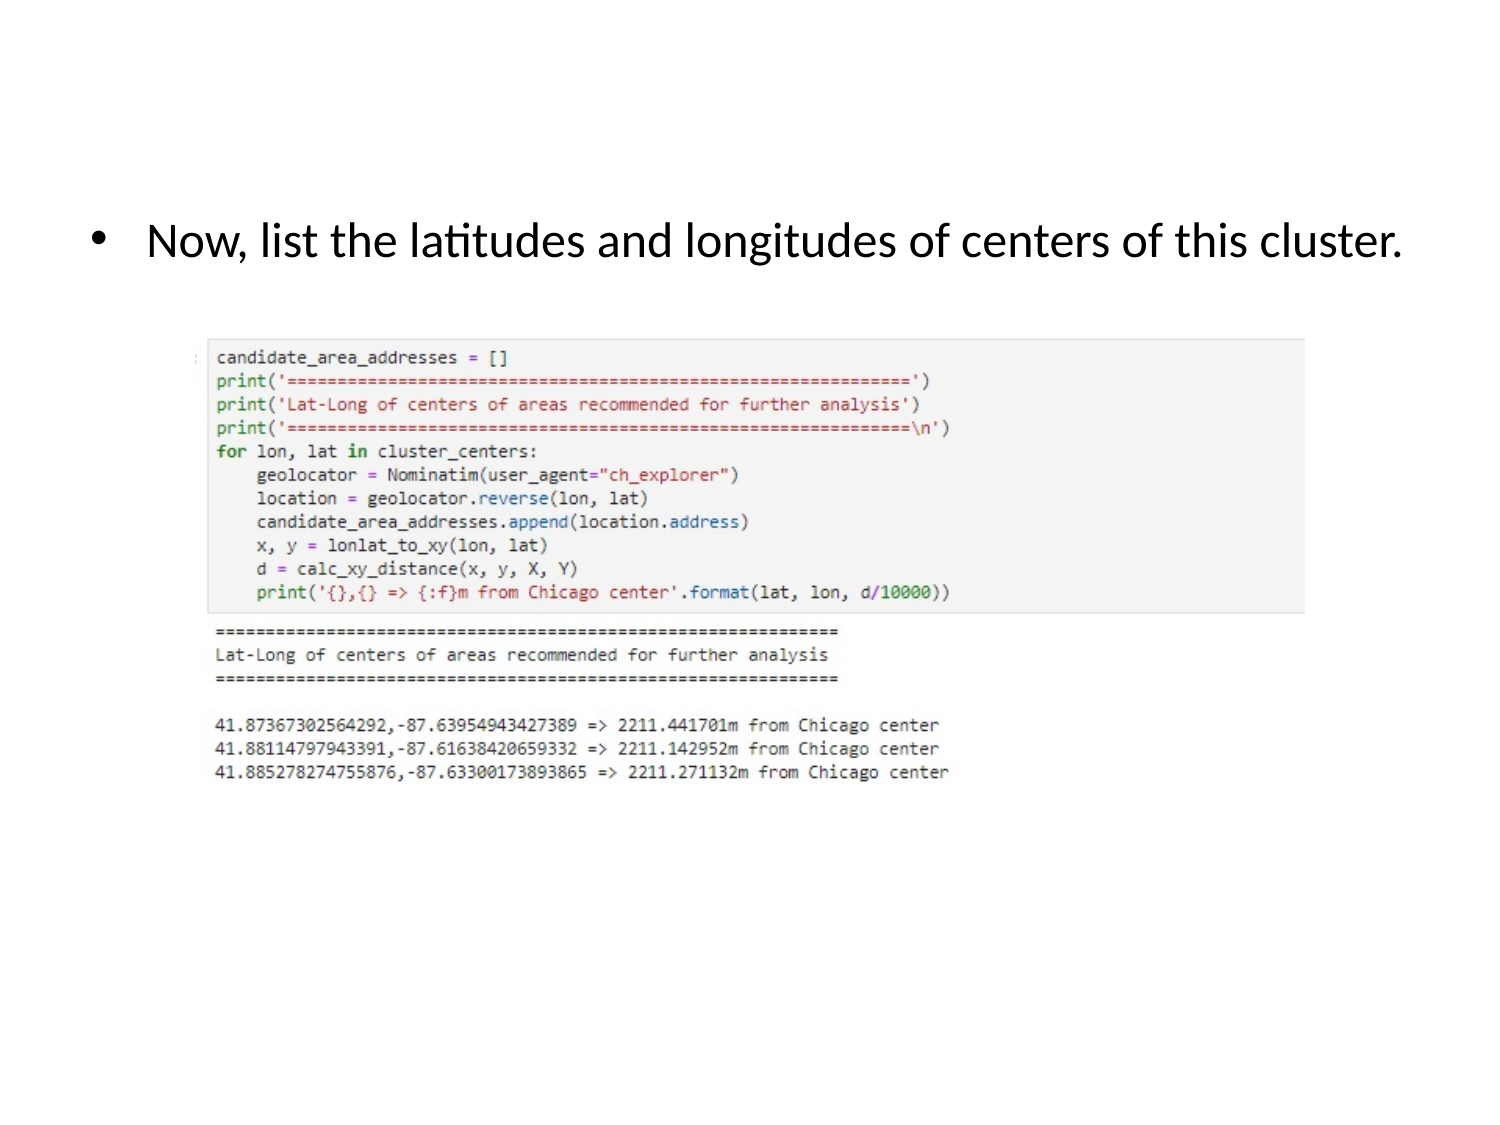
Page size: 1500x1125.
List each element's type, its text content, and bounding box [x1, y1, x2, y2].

list Now, list the latitudes and longitudes of centers of this cluster. [75, 200, 1425, 1055]
picture [195, 334, 1305, 791]
